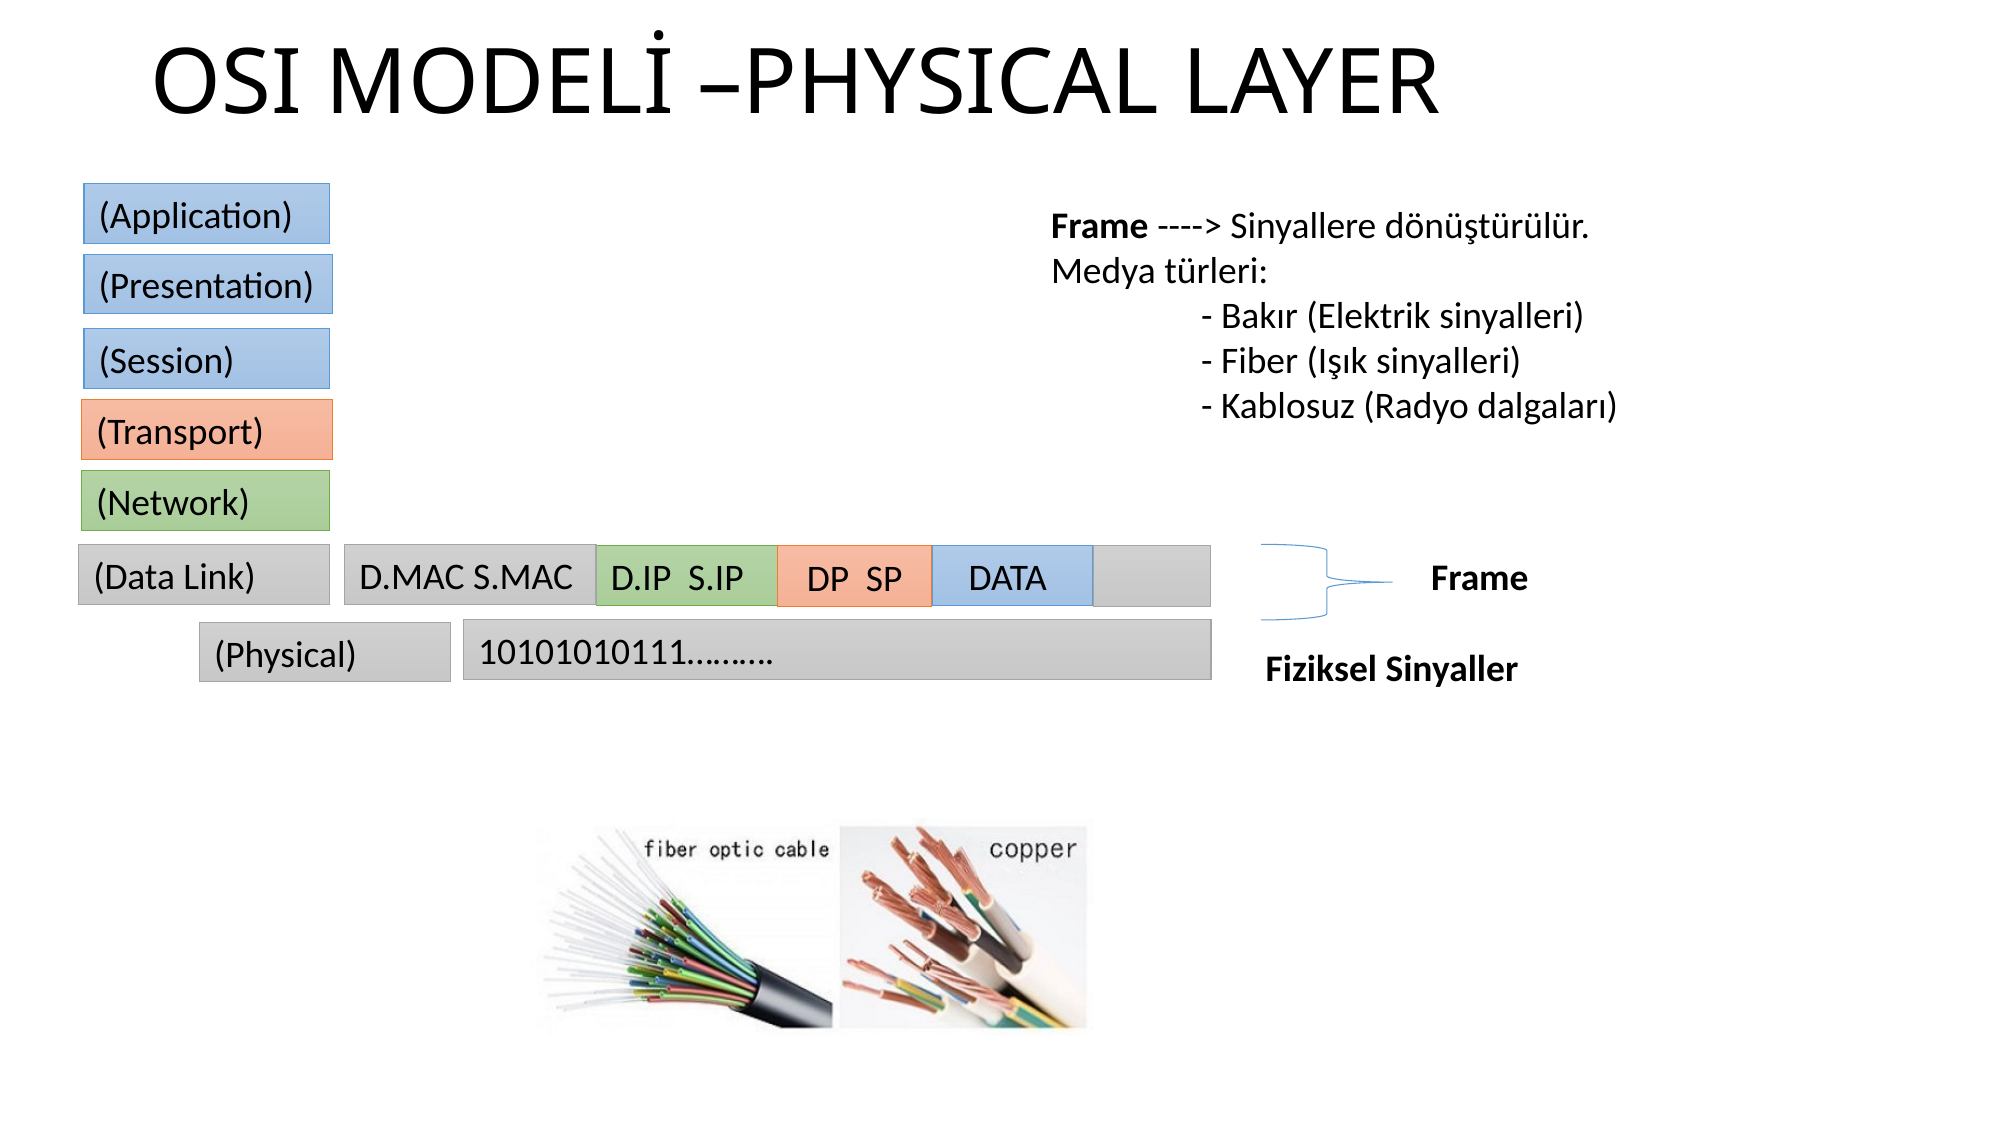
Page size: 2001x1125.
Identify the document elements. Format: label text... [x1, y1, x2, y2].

text_box Fiziksel Sinyaller [1250, 636, 1534, 697]
text_box Frame ----> Sinyallere dönüştürülür. Medya türleri: - Bakır (Elektrik sinyalleri) - Fiber (Işık sinyalleri) - Kablosuz (Radyo dalgaları) [1036, 193, 1823, 434]
text_box (Application) [83, 183, 330, 244]
text_box (Network) [81, 470, 330, 531]
text_box (Session) [83, 328, 330, 389]
text_box (Presentation) [83, 254, 333, 314]
picture [530, 818, 1094, 1036]
text_box (Physical) [199, 622, 451, 682]
text_box D.MAC S.MAC [344, 544, 597, 605]
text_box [595, 545, 1093, 607]
title OSI MODELİ –PHYSICAL LAYER [135, 27, 1861, 142]
text_box Frame [1416, 545, 1544, 606]
text_box [1261, 543, 1393, 621]
text_box [1093, 545, 1211, 607]
text_box (Transport) [81, 399, 333, 460]
text_box (Data Link) [78, 544, 330, 605]
text_box 10101010111………. [463, 619, 1212, 680]
